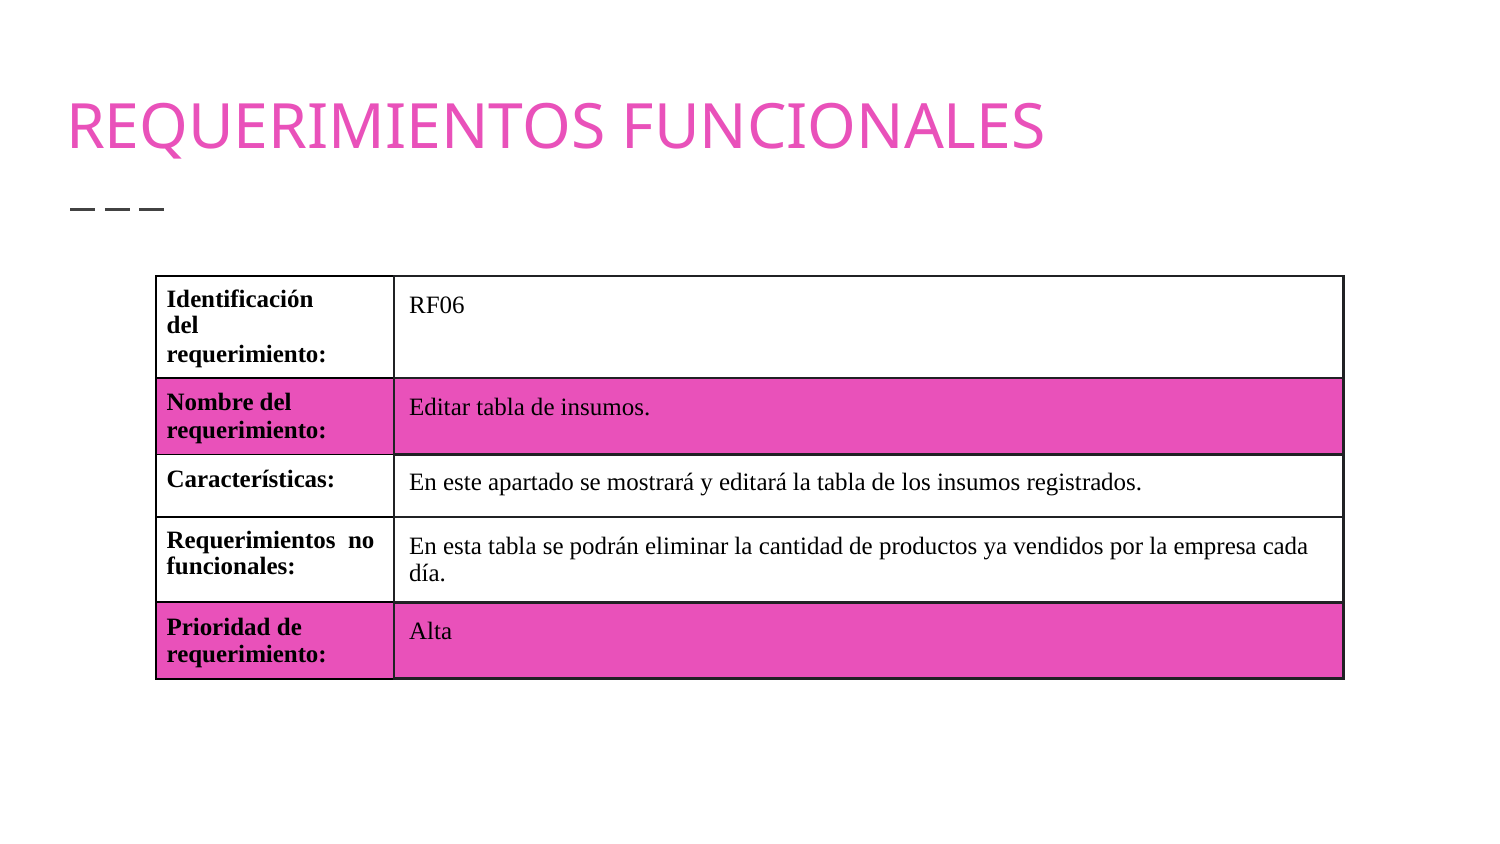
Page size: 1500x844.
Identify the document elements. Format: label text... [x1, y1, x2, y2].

table_cell Prioridad de requerimiento: [157, 603, 393, 678]
table_cell Alta [395, 604, 1342, 677]
table_cell En esta tabla se podrán eliminar la cantidad de productos ya vendidos por la empresa cada día. [395, 518, 1342, 601]
table_header RF06 [395, 277, 1342, 377]
table_header Identificación del requerimiento: [157, 277, 393, 377]
table_cell Nombre del requerimiento: [157, 379, 393, 454]
table_cell Características: [157, 455, 393, 516]
table_cell En este apartado se mostrará y editará la tabla de los insumos registrados. [395, 456, 1342, 516]
table_cell Editar tabla de insumos. [395, 379, 1342, 453]
title REQUERIMIENTOS FUNCIONALES [51, 61, 1449, 182]
table_cell Requerimientos no funcionales: [157, 518, 393, 601]
